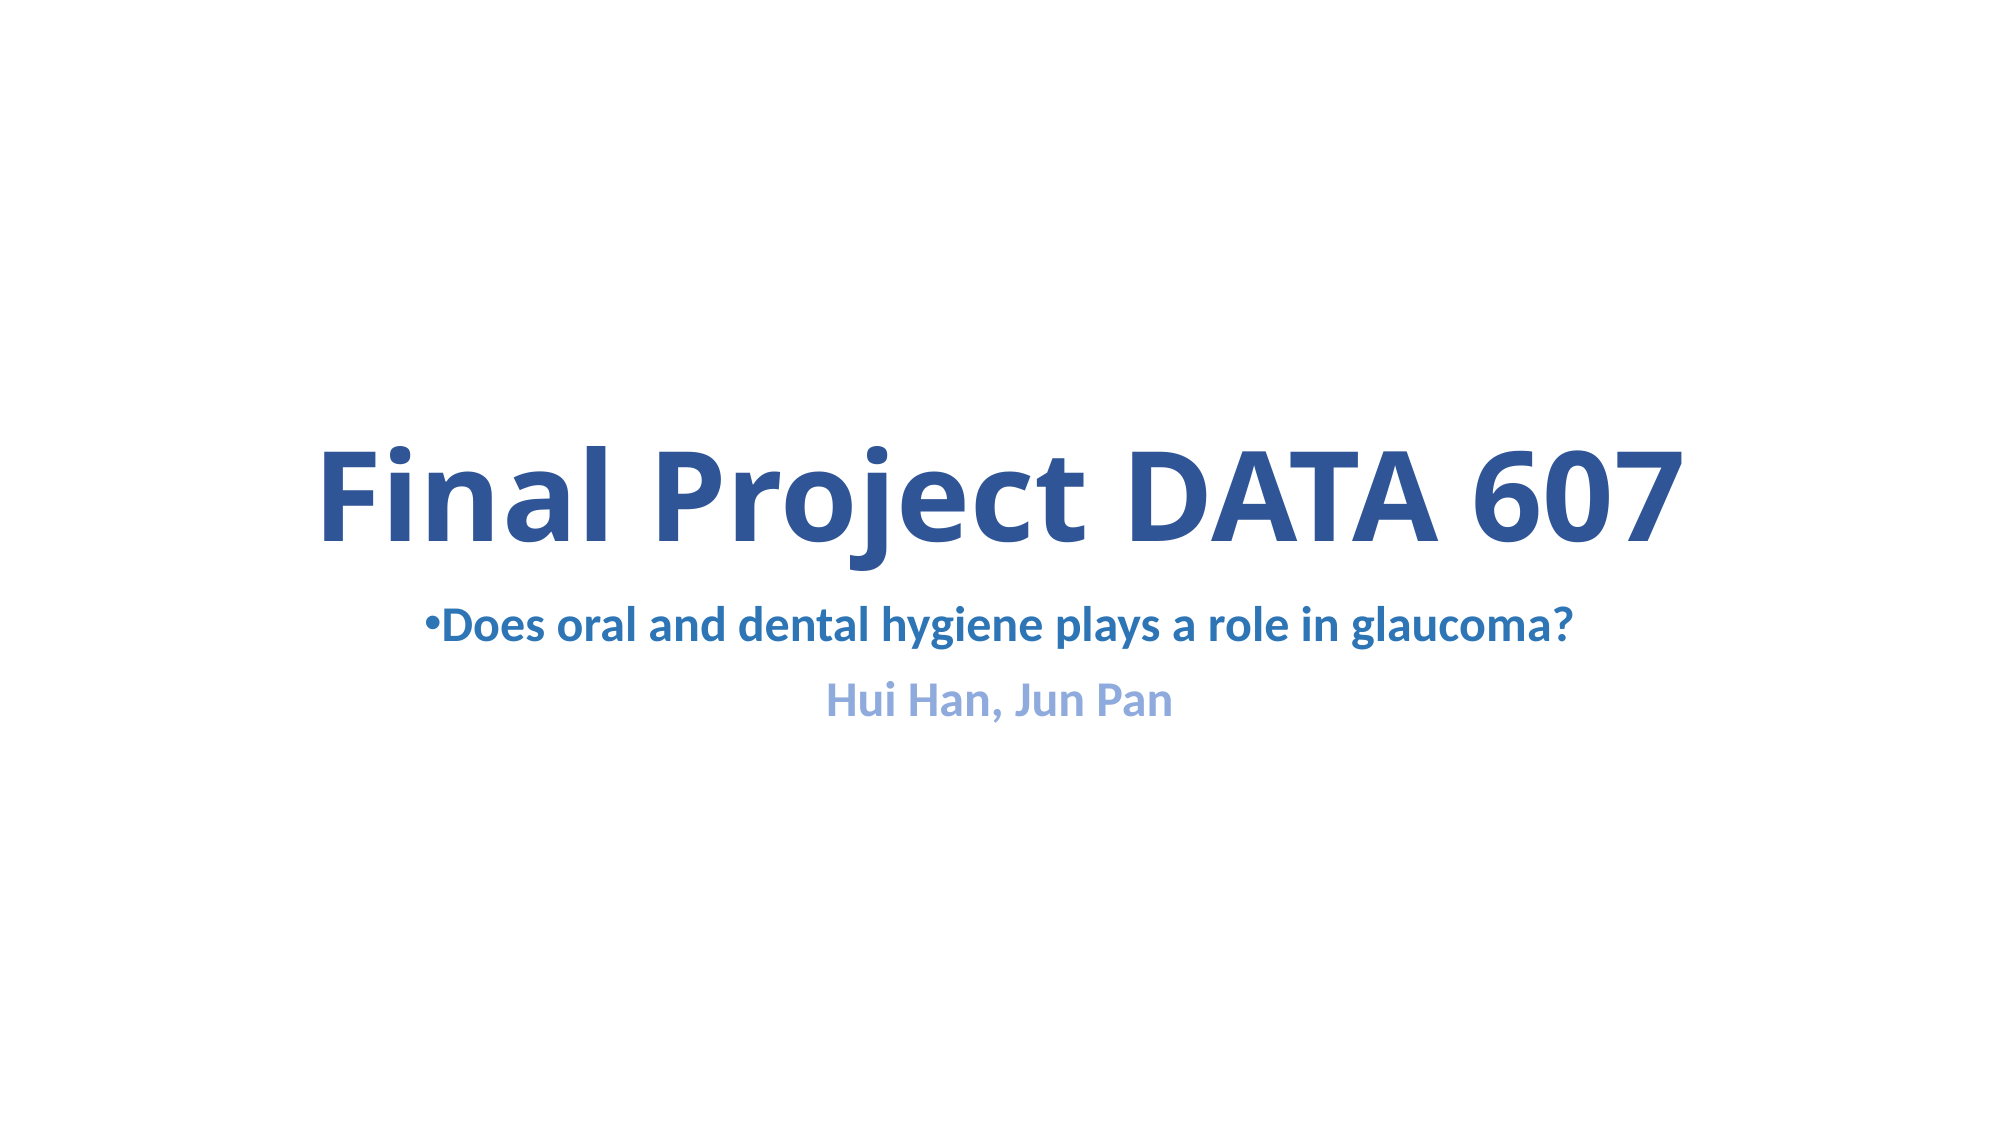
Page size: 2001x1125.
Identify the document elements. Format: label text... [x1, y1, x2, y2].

subtitle Does oral and dental hygiene plays a role in glaucoma? Hui Han, Jun Pan [249, 590, 1750, 863]
title Final Project DATA 607 [249, 184, 1750, 576]
